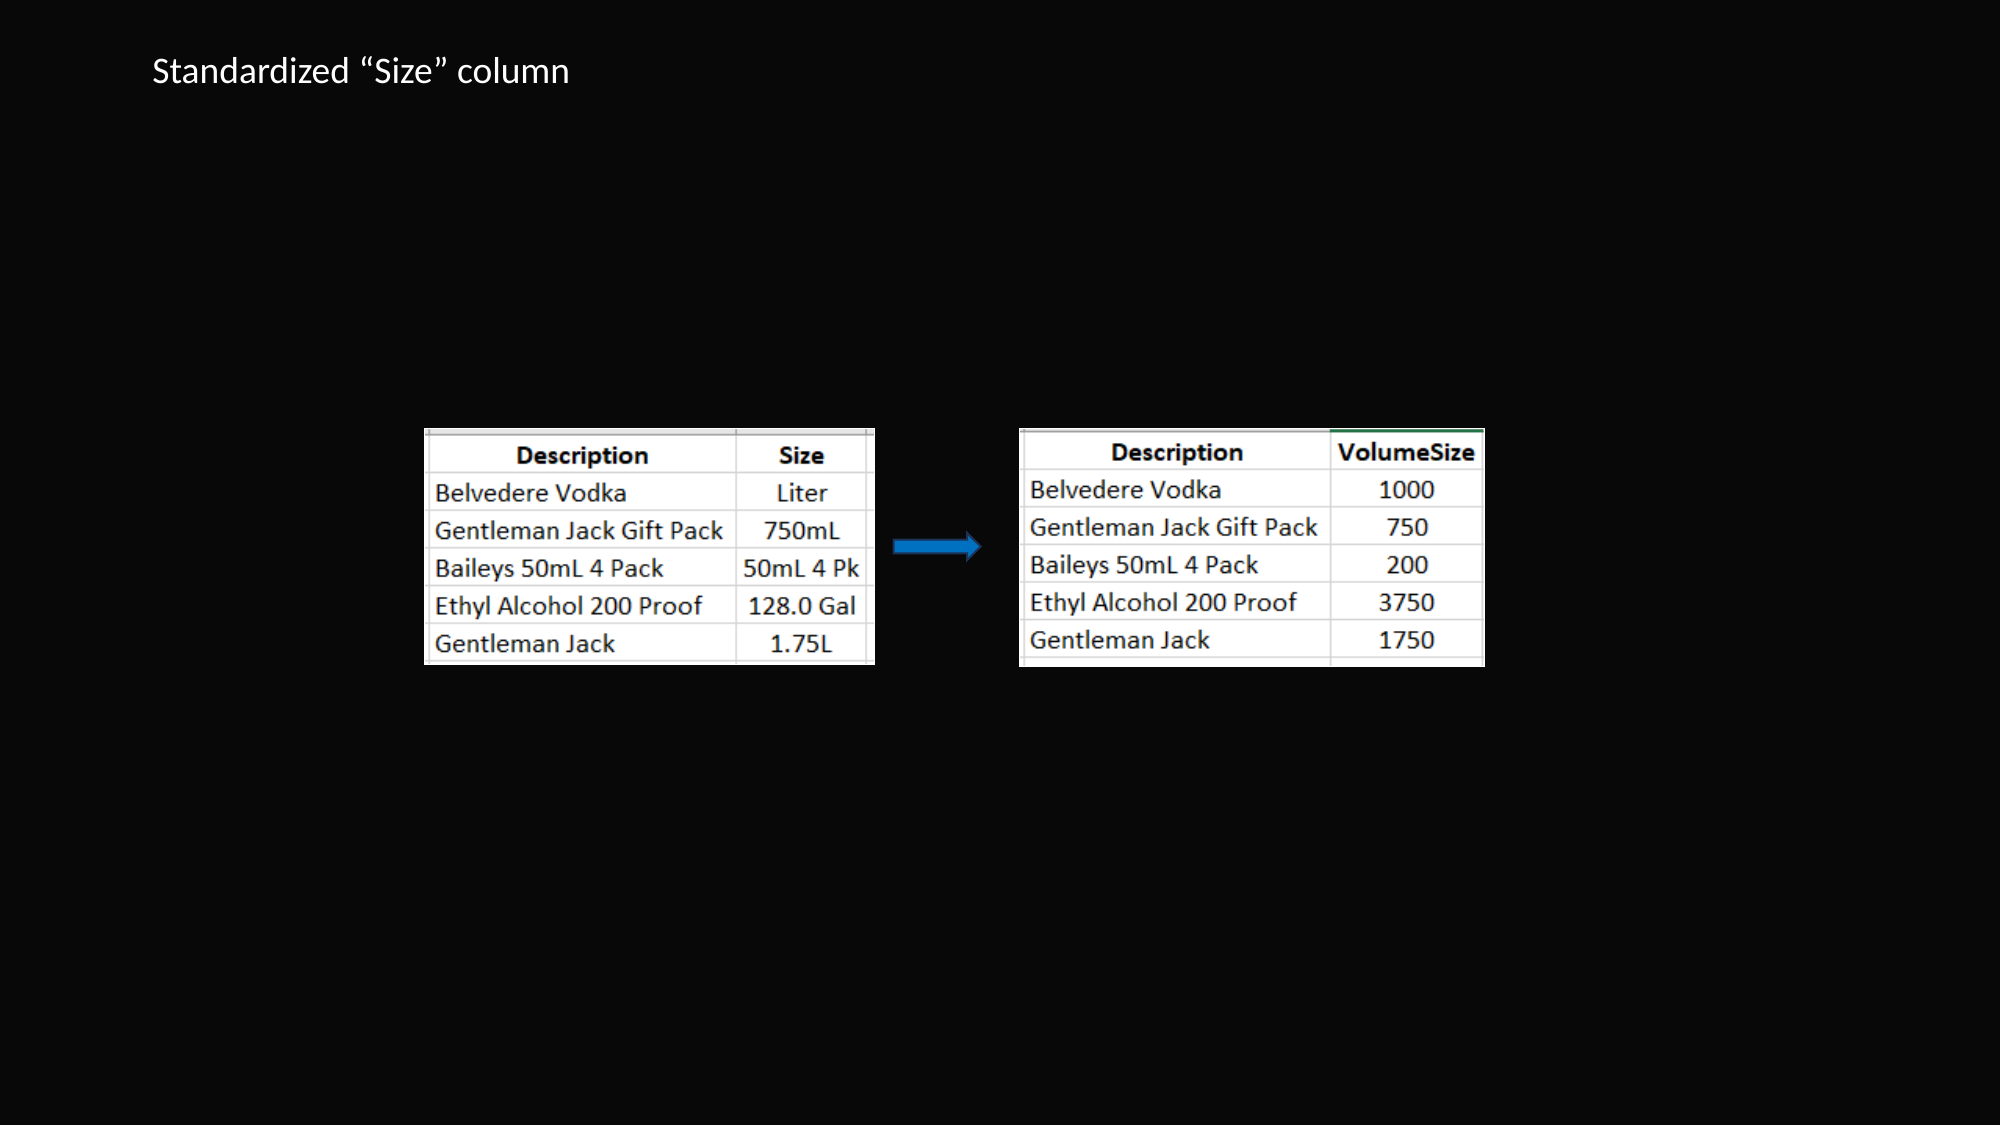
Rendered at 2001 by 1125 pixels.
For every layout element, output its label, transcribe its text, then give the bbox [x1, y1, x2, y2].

picture [424, 428, 875, 665]
picture [1019, 428, 1485, 666]
text_box [892, 530, 983, 563]
title Standardized “Size” column [137, 32, 1863, 112]
